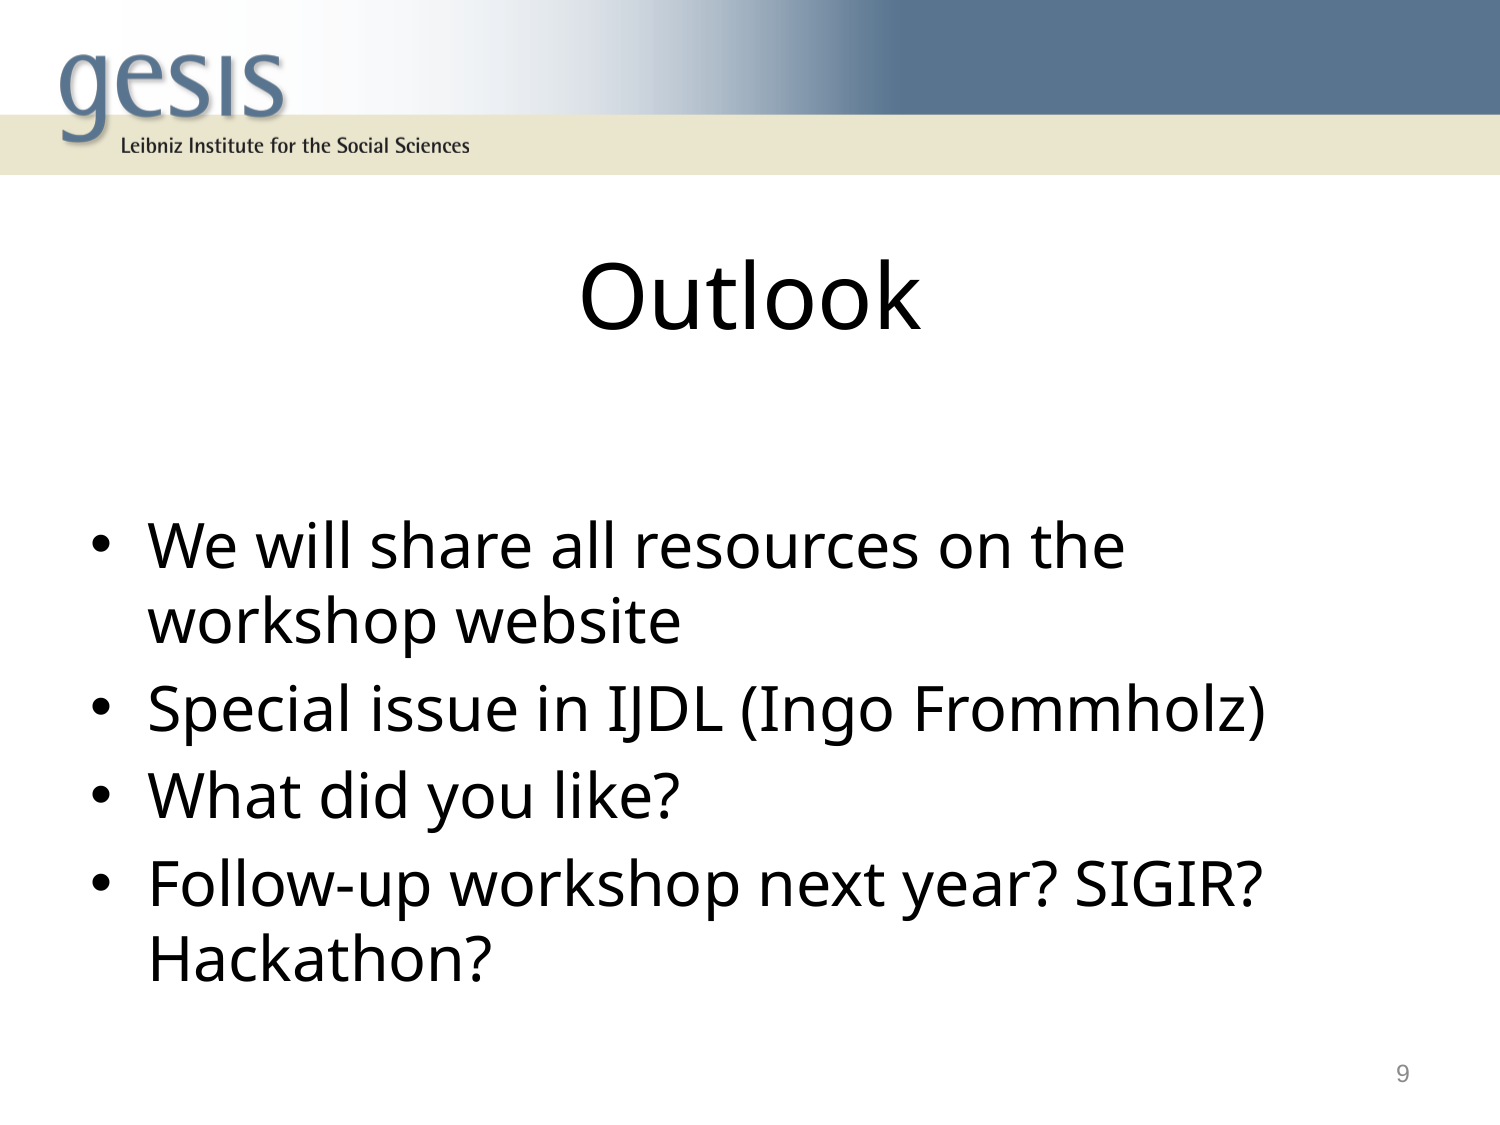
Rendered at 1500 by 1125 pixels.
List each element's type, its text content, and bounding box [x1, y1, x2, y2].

picture [0, 0, 1500, 175]
slide_number 9 [1074, 1042, 1425, 1103]
title Outlook [75, 199, 1425, 387]
list We will share all resources on the workshop website Special issue in IJDL (Ingo Frommholz) What did you like? Follow-up workshop next year? SIGIR? Hackathon? [75, 410, 1425, 1005]
